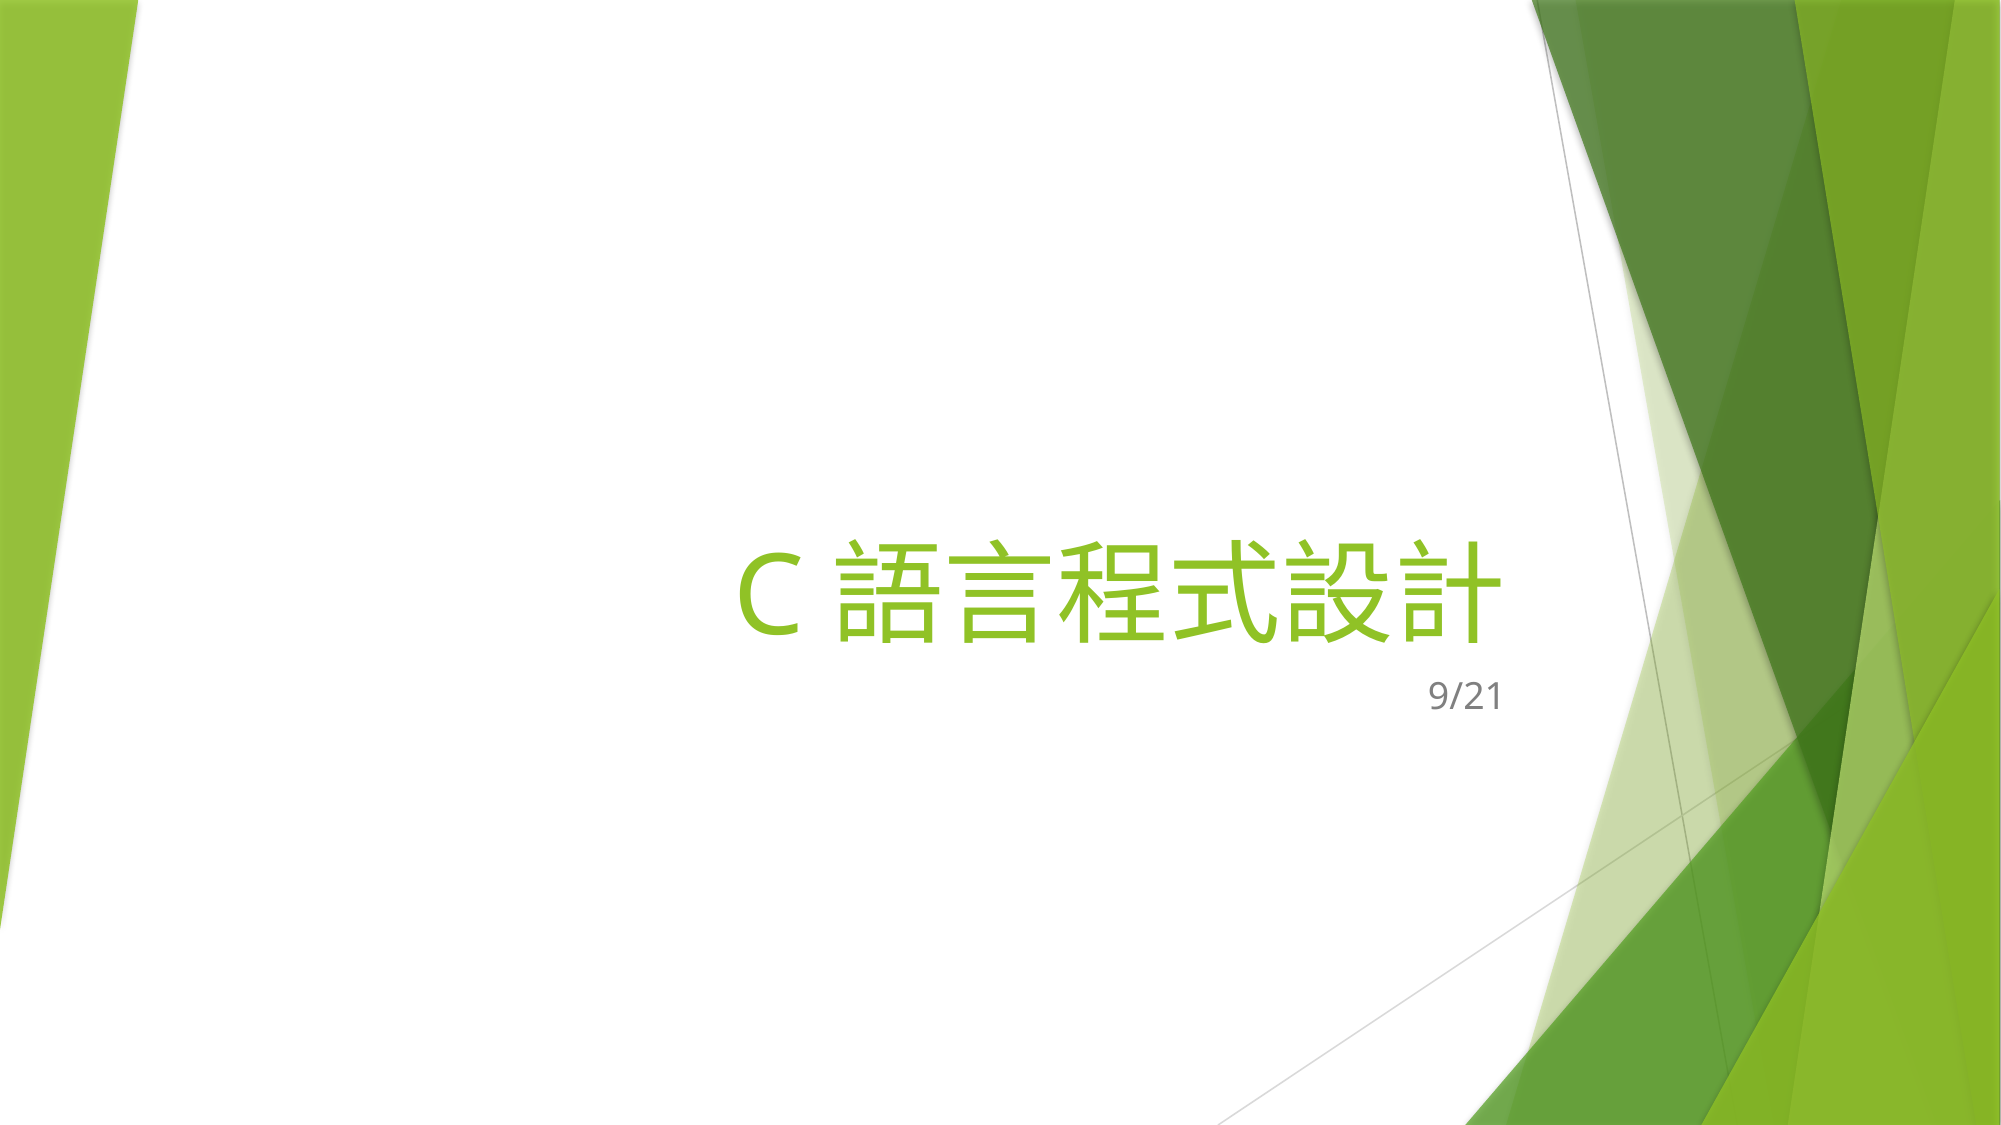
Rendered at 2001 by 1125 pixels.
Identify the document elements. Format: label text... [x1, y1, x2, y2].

subtitle 9/21 [247, 664, 1522, 845]
title C語言程式設計 [247, 394, 1522, 664]
